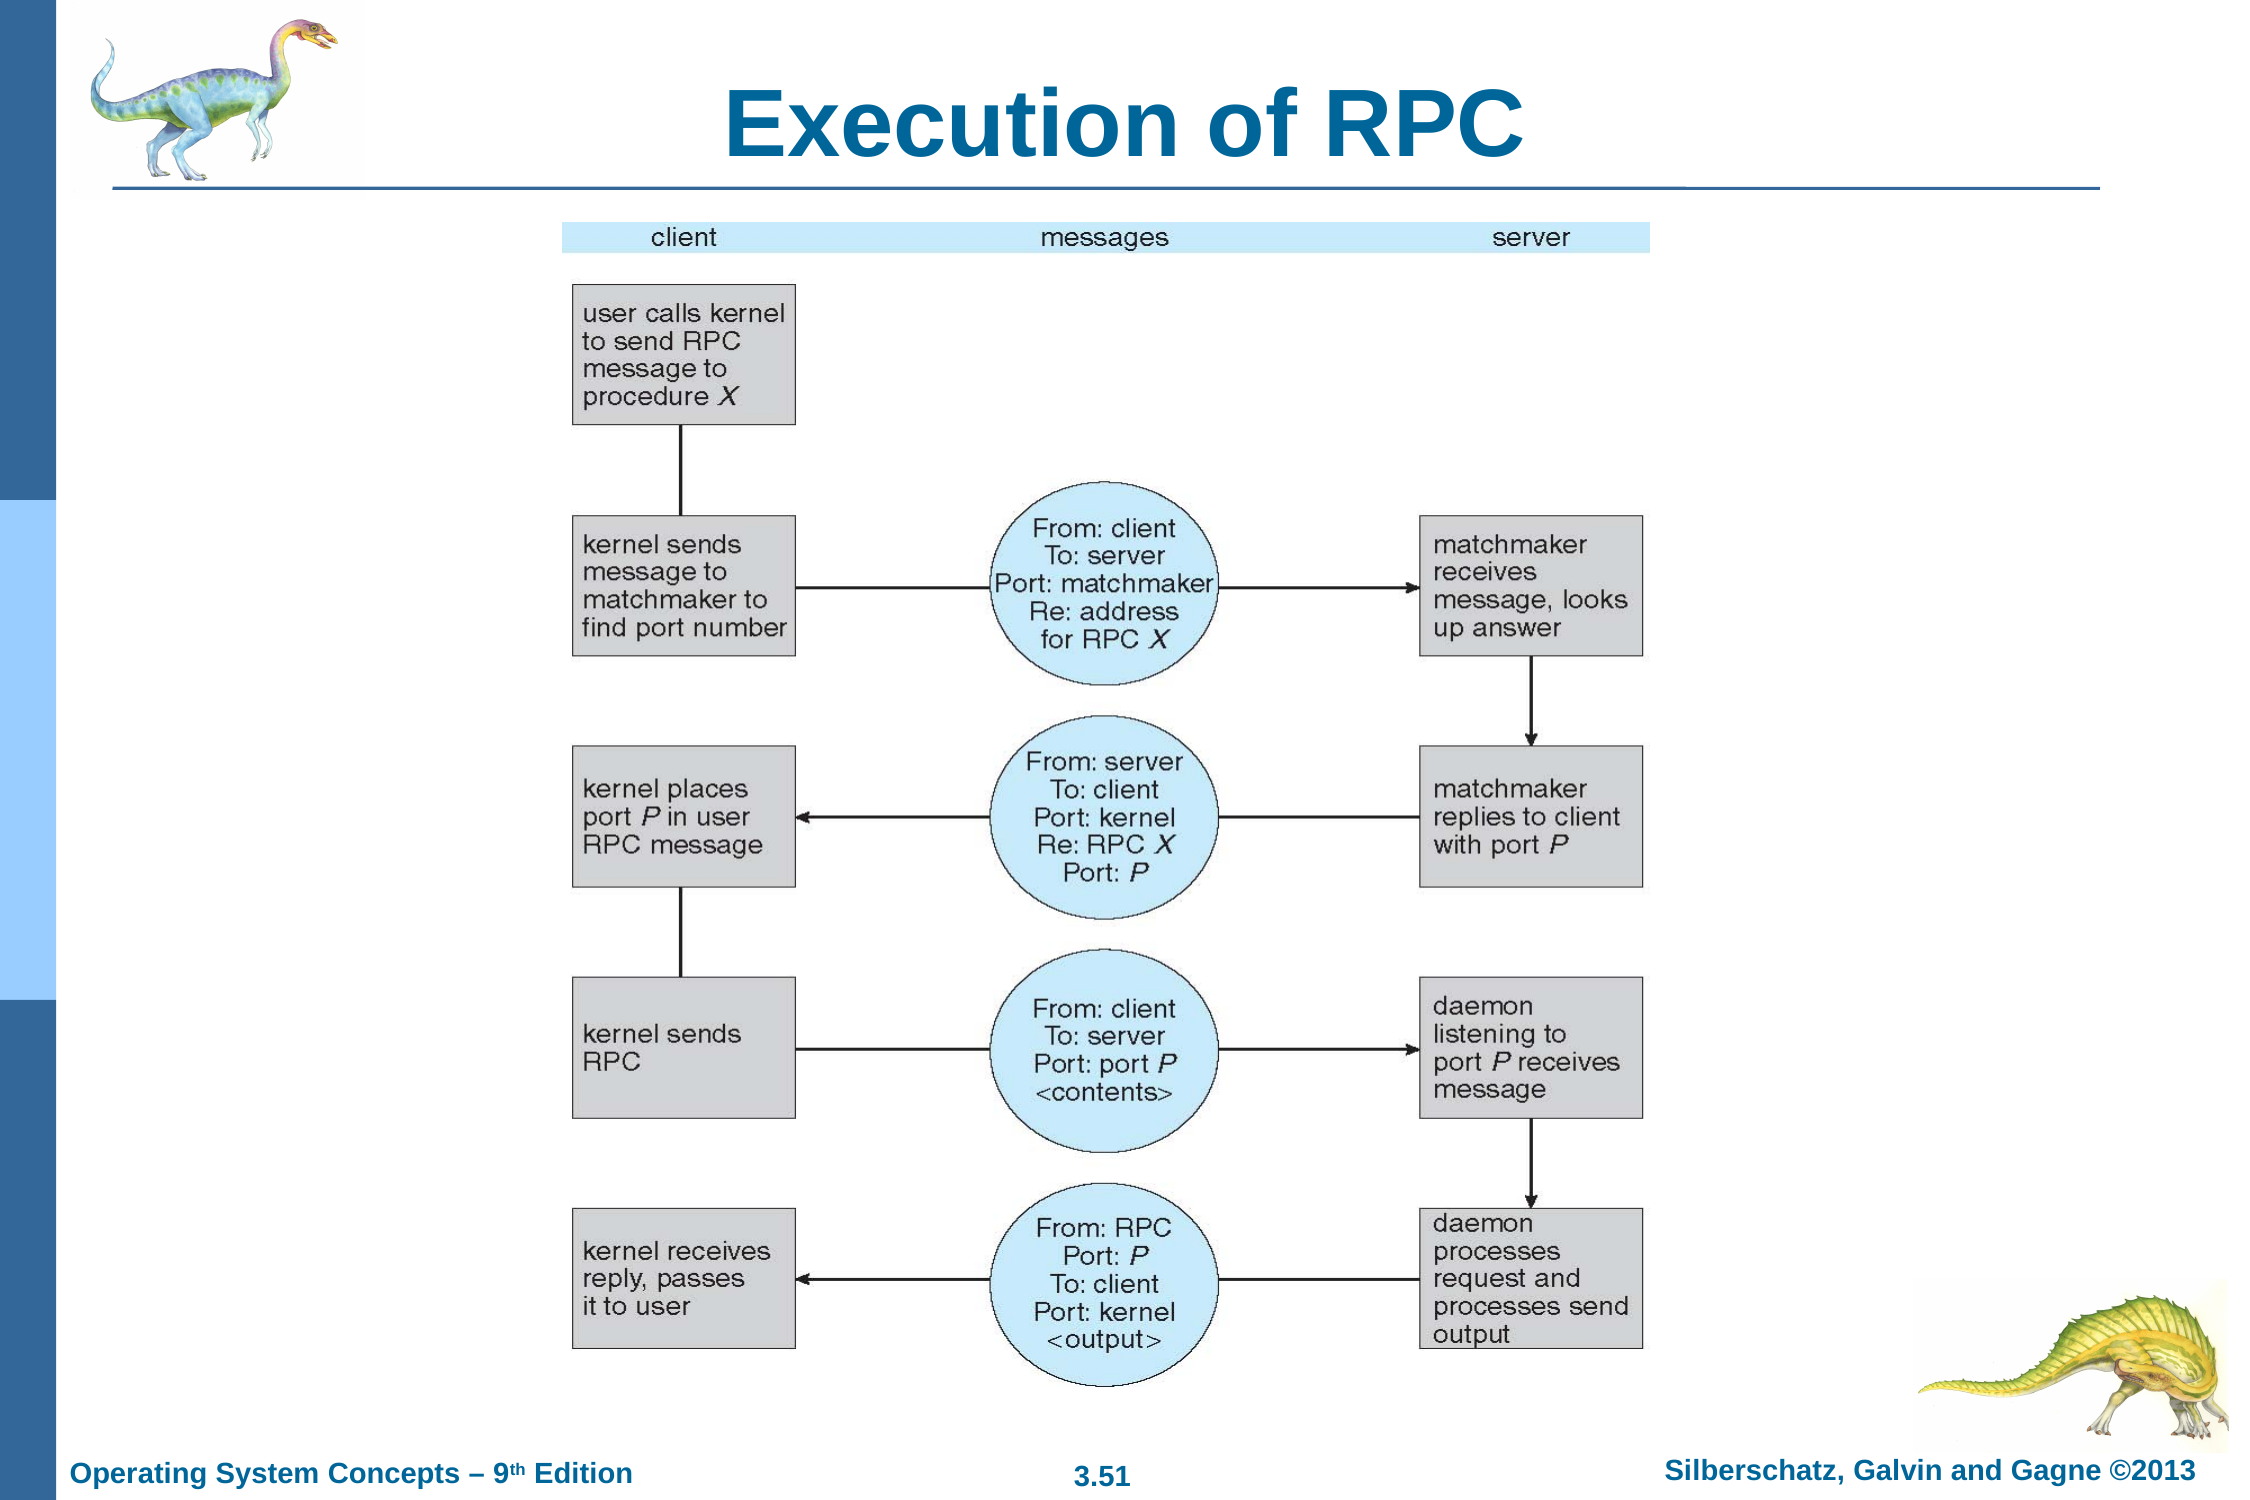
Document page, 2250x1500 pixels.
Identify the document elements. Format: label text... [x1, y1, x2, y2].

picture [561, 221, 1651, 1387]
picture [70, 0, 365, 199]
title Execution of RPC [112, 60, 2138, 187]
picture [1913, 1279, 2229, 1453]
